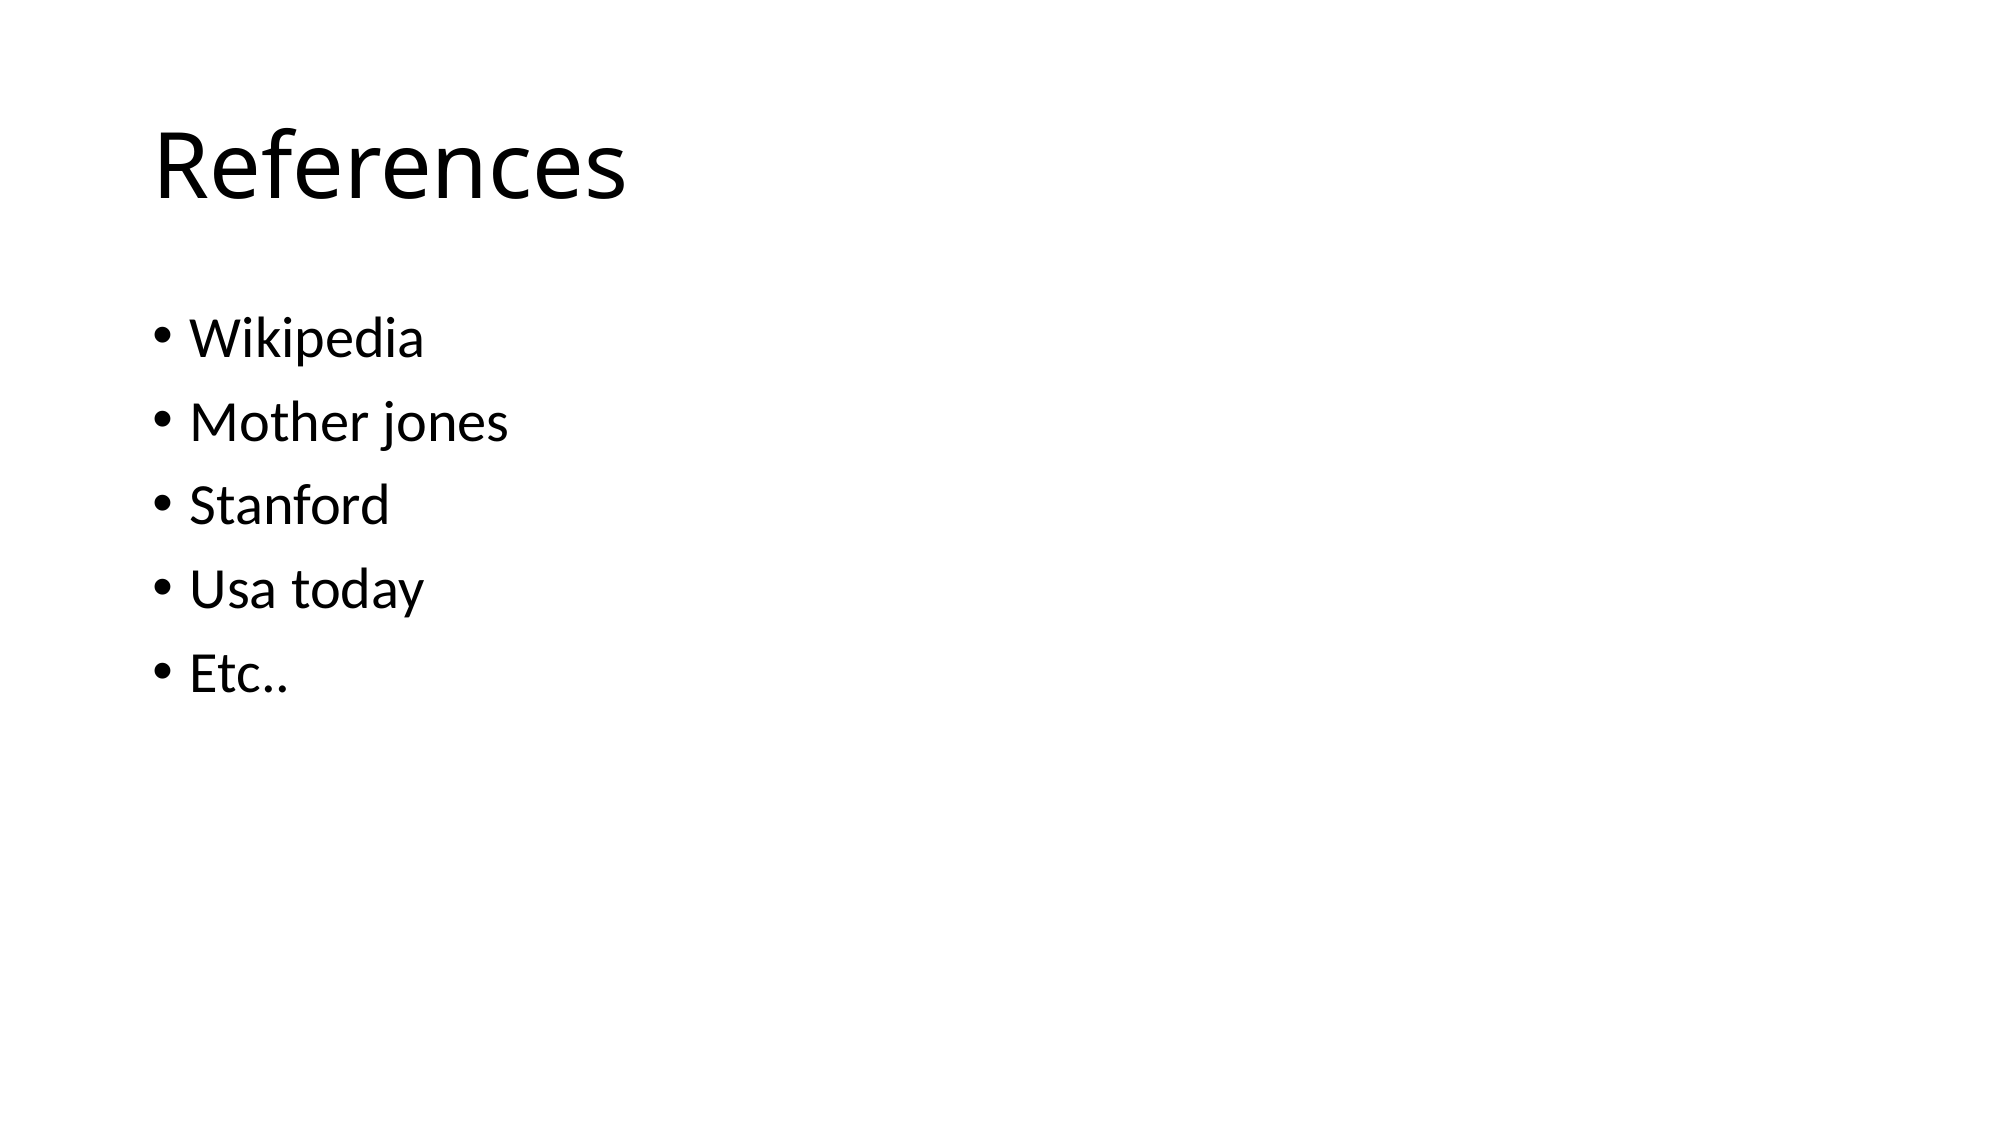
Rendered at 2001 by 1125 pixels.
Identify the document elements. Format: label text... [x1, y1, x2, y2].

list Wikipedia Mother jones Stanford Usa today Etc.. [137, 299, 1863, 1014]
title References [137, 59, 1863, 278]
